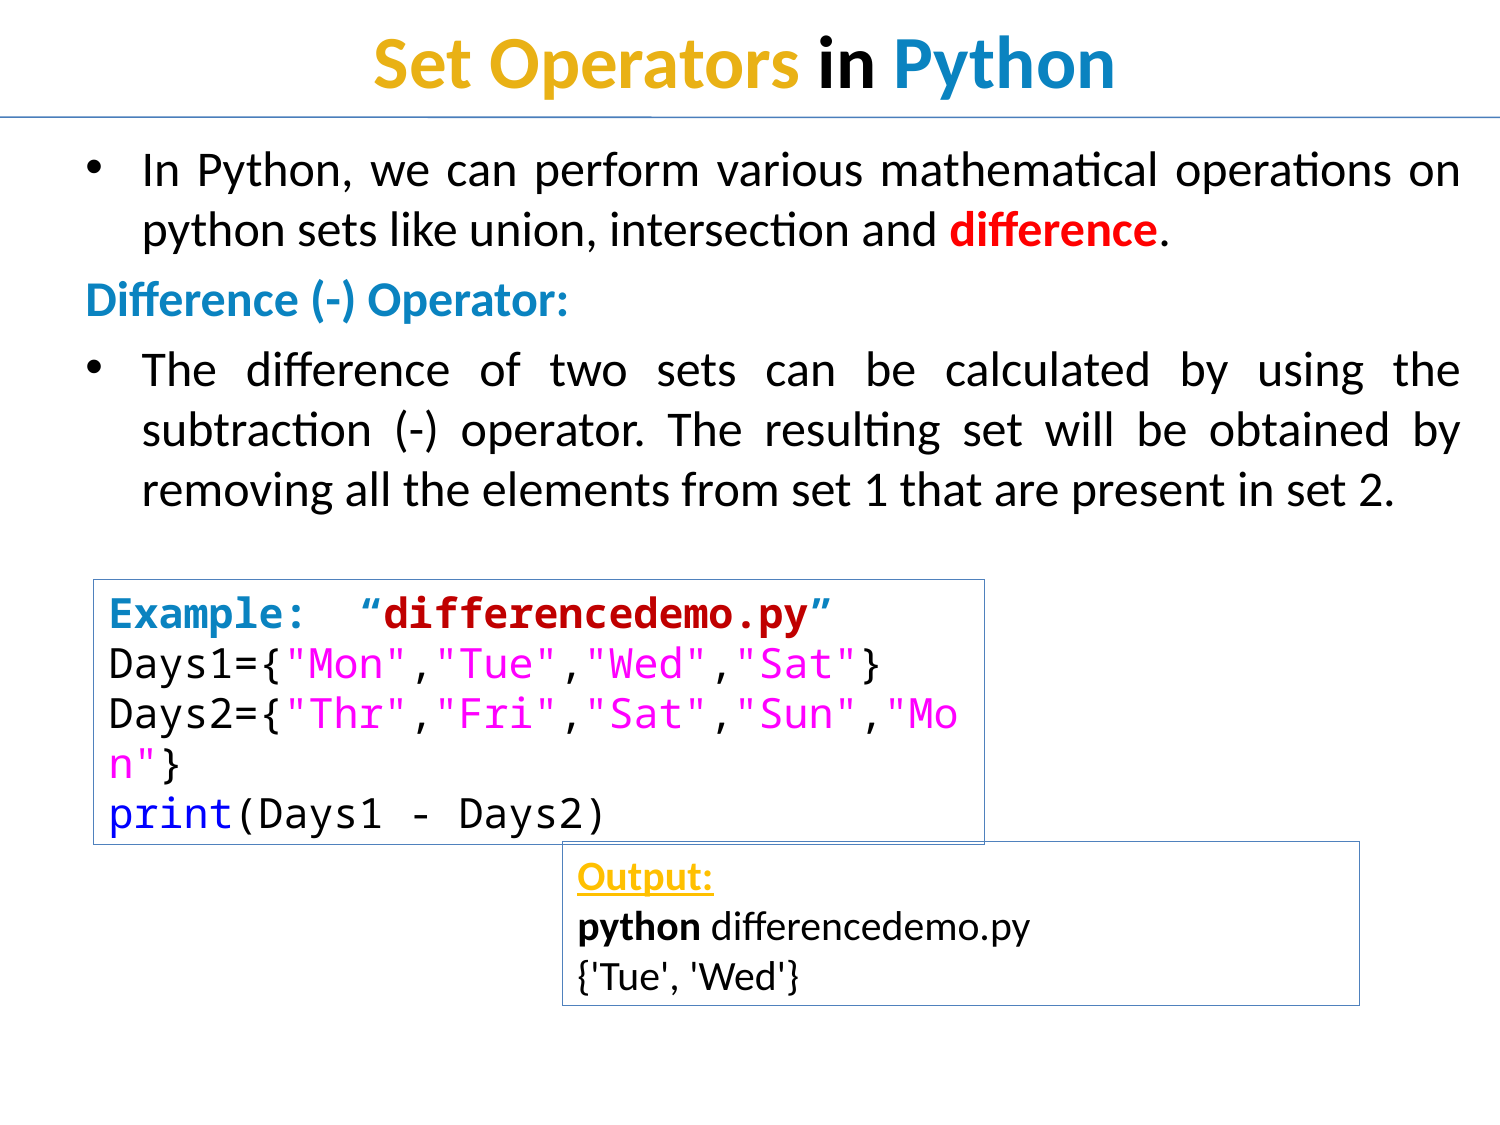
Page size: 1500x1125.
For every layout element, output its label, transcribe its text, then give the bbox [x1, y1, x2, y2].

title Set Operators in Python [70, 0, 1421, 115]
text_box Example: “differencedemo.py” Days1={"Mon","Tue","Wed","Sat"} Days2={"Thr","Fri","Sat","Sun","Mon"} print(Days1 - Days2) [93, 579, 985, 845]
list In Python, we can perform various mathematical operations on python sets like union, intersection and difference. Difference (-) Operator: The difference of two sets can be calculated by using the subtraction (-) operator. The resulting set will be obtained by removing all the elements from set 1 that are present in set 2. [70, 128, 1477, 1079]
text_box Output: python differencedemo.py {'Tue', 'Wed'} [562, 841, 1360, 1006]
